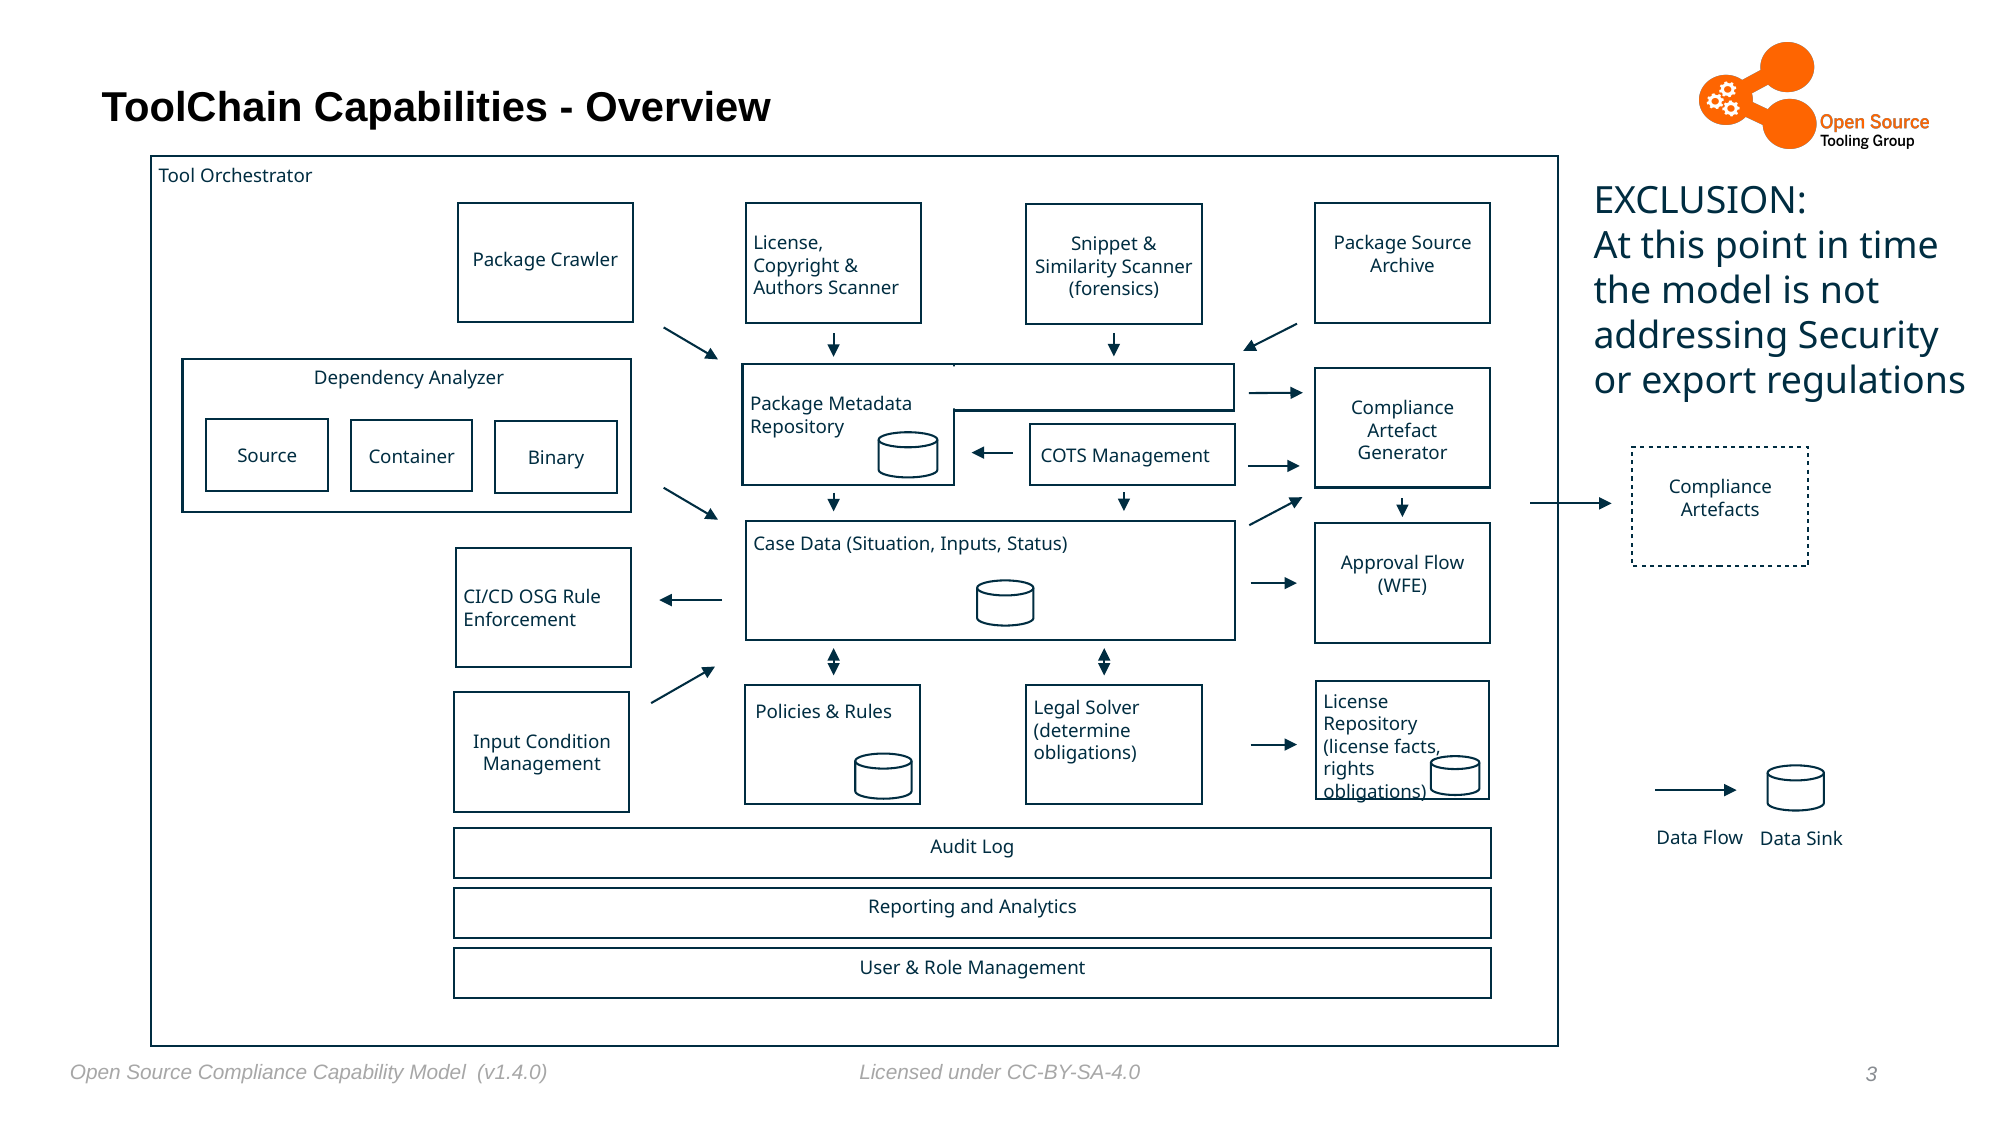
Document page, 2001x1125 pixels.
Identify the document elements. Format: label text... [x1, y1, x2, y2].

title ToolChain Capabilities - Overview [93, 58, 1707, 157]
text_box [1314, 523, 1491, 644]
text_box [745, 202, 922, 323]
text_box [744, 684, 924, 805]
picture [1699, 42, 1929, 149]
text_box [182, 358, 636, 512]
text_box Data Flow [1649, 818, 1751, 856]
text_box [745, 520, 1236, 641]
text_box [453, 887, 1492, 943]
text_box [976, 580, 1034, 626]
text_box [1767, 765, 1825, 811]
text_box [878, 431, 938, 478]
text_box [1025, 684, 1202, 805]
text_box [1315, 680, 1490, 804]
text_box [453, 827, 1492, 883]
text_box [1029, 423, 1236, 486]
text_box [1314, 203, 1491, 324]
slide_number 3 [1855, 1053, 1886, 1092]
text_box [1025, 204, 1202, 325]
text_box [457, 202, 634, 323]
text_box Data Sink [1752, 819, 1851, 857]
text_box EXCLUSION: At this point in time the model is not addressing Security or export regulations [1586, 168, 1975, 409]
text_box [453, 947, 1492, 1003]
text_box [1655, 783, 1737, 797]
text_box [1559, 497, 1612, 510]
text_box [1430, 755, 1480, 796]
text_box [1632, 446, 1809, 567]
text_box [151, 156, 1559, 1047]
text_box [742, 363, 955, 486]
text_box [854, 753, 912, 799]
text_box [1314, 367, 1491, 488]
